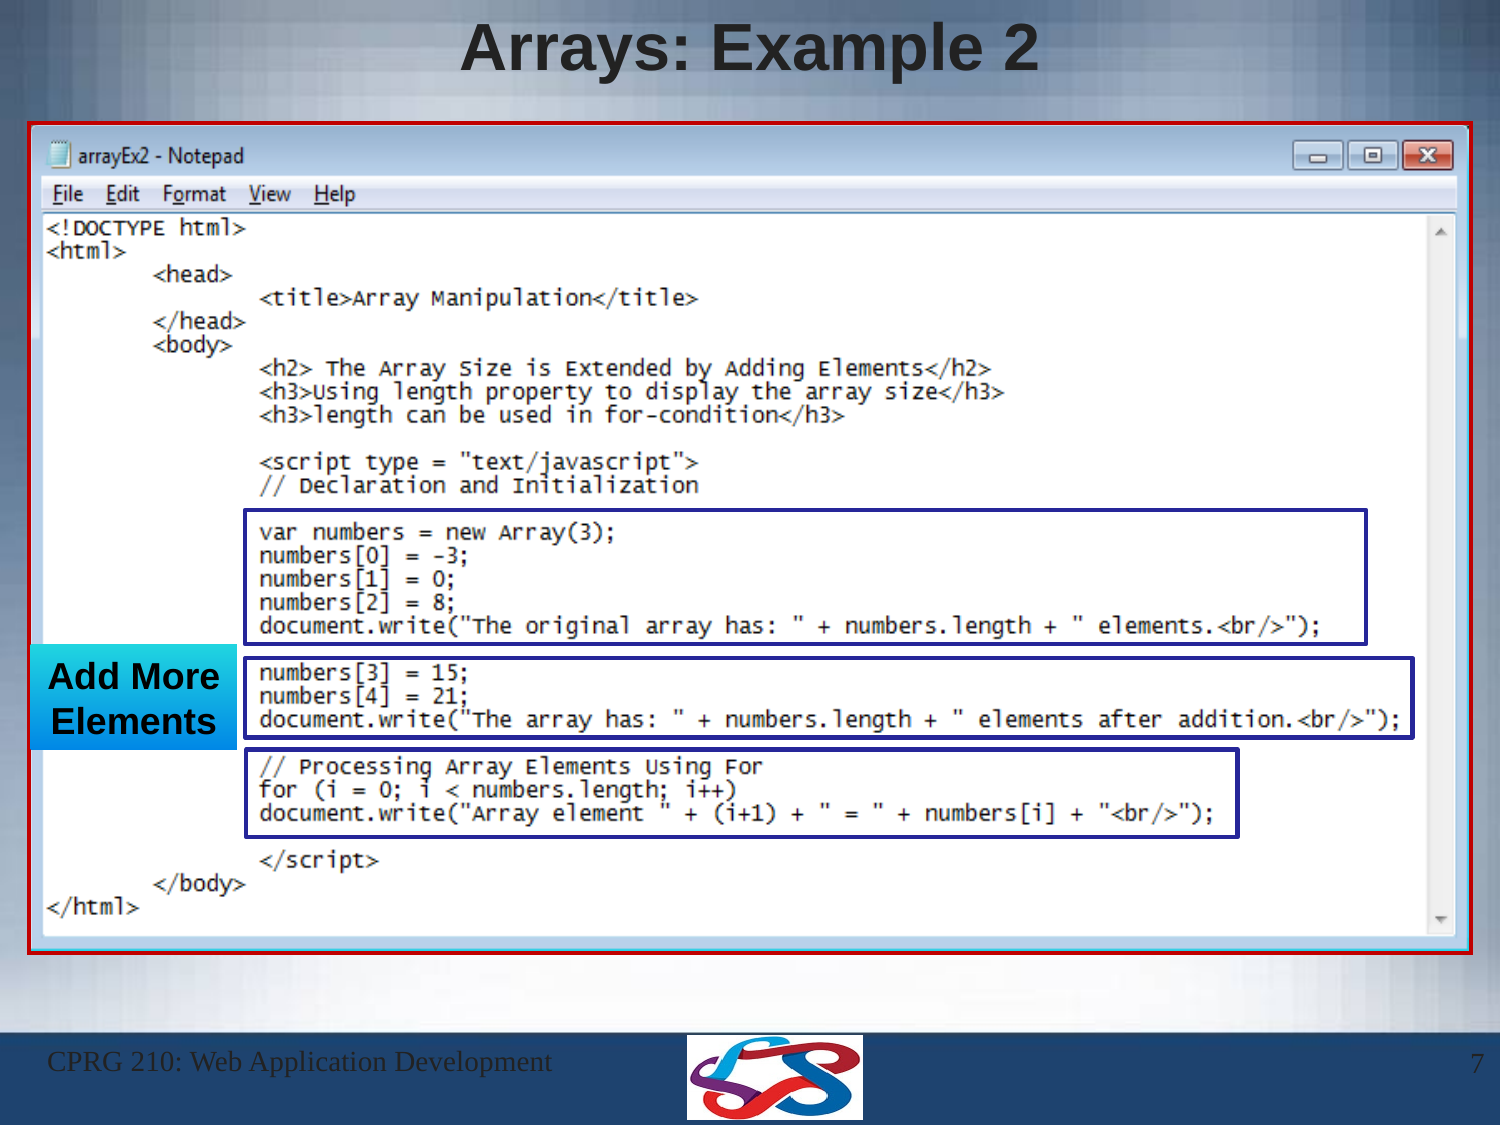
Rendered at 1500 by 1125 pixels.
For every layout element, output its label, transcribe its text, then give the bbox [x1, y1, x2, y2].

slide_number 7 [1187, 1037, 1500, 1112]
picture [30, 124, 1470, 952]
picture [0, 138, 1500, 1125]
footer CPRG 210: Web Application Development [0, 1035, 600, 1111]
title Arrays: Example 2 [0, 0, 1500, 138]
